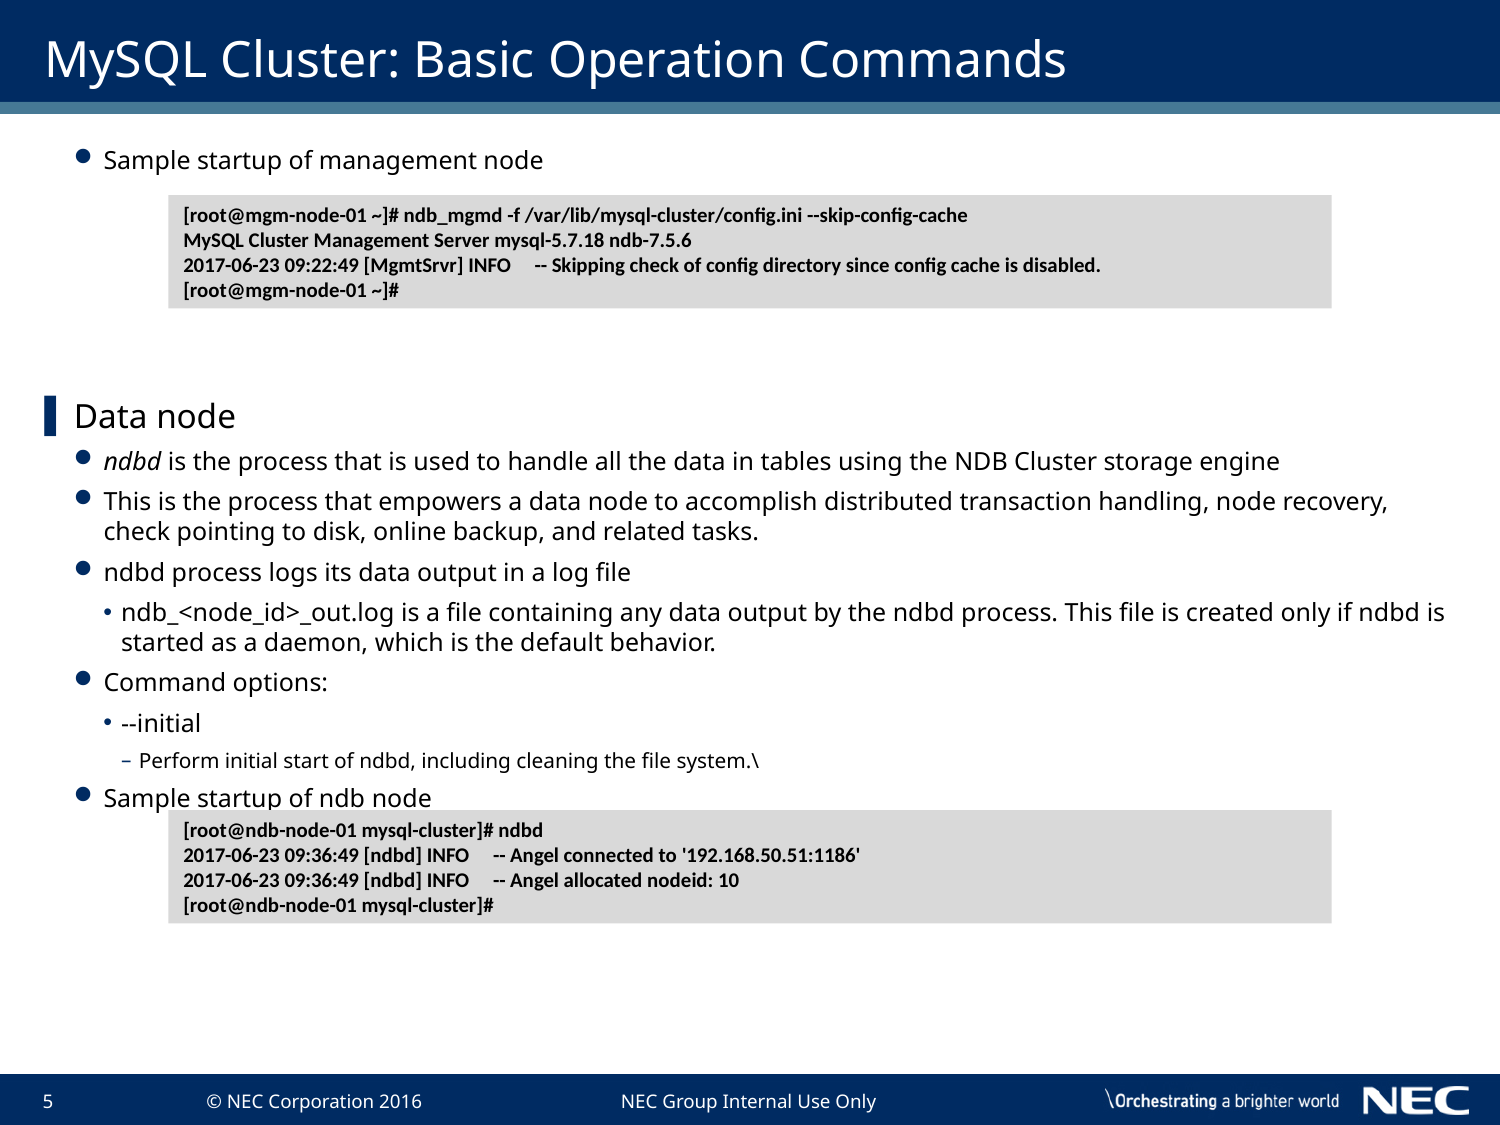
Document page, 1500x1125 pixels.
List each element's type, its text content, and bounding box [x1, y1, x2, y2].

list Sample startup of management node Data node ndbd is the process that is used to handle all the data in tables using the NDB Cluster storage engine This is the process that empowers a data node to accomplish distributed transaction handling, node recovery, check pointing to disk, online backup, and related tasks. ndbd process logs its data output in a log file ndb_<node_id>_out.log is a file containing any data output by the ndbd process. This file is created only if ndbd is started as a daemon, which is the default behavior. Command options: --initial Perform initial start of ndbd, including cleaning the file system.\ Sample startup of ndb node [29, 137, 1471, 1059]
picture [0, 1074, 1500, 1125]
title MySQL Cluster: Basic Operation Commands [29, 18, 1471, 96]
text_box [root@ndb-node-01 mysql-cluster]# ndbd 2017-06-23 09:36:49 [ndbd] INFO -- Angel connected to '192.168.50.51:1186' 2017-06-23 09:36:49 [ndbd] INFO -- Angel allocated nodeid: 10 [root@ndb-node-01 mysql-cluster]# [168, 810, 1332, 924]
text_box [root@mgm-node-01 ~]# ndb_mgmd -f /var/lib/mysql-cluster/config.ini --skip-config-cache MySQL Cluster Management Server mysql-5.7.18 ndb-7.5.6 2017-06-23 09:22:49 [MgmtSrvr] INFO -- Skipping check of config directory since config cache is disabled. [root@mgm-node-01 ~]# [168, 195, 1332, 309]
picture [0, 0, 1500, 114]
